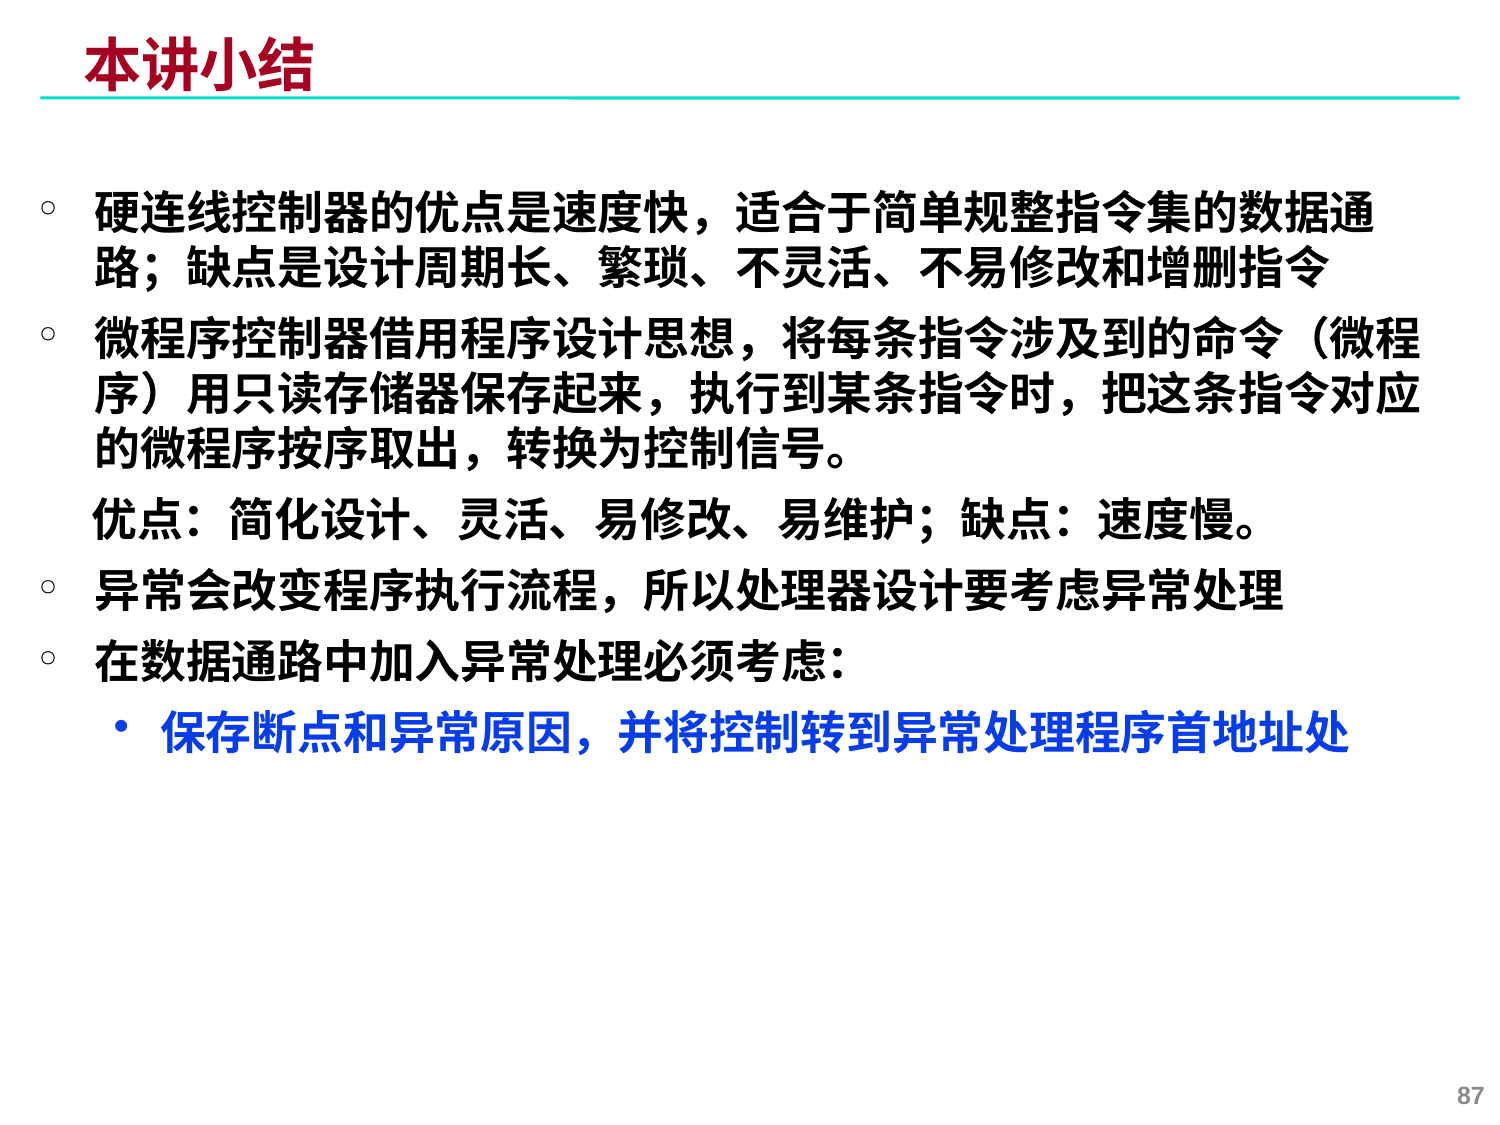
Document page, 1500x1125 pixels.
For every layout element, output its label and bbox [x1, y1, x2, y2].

list [28, 179, 1477, 785]
slide_number [1162, 1065, 1500, 1125]
title [72, 33, 1304, 103]
